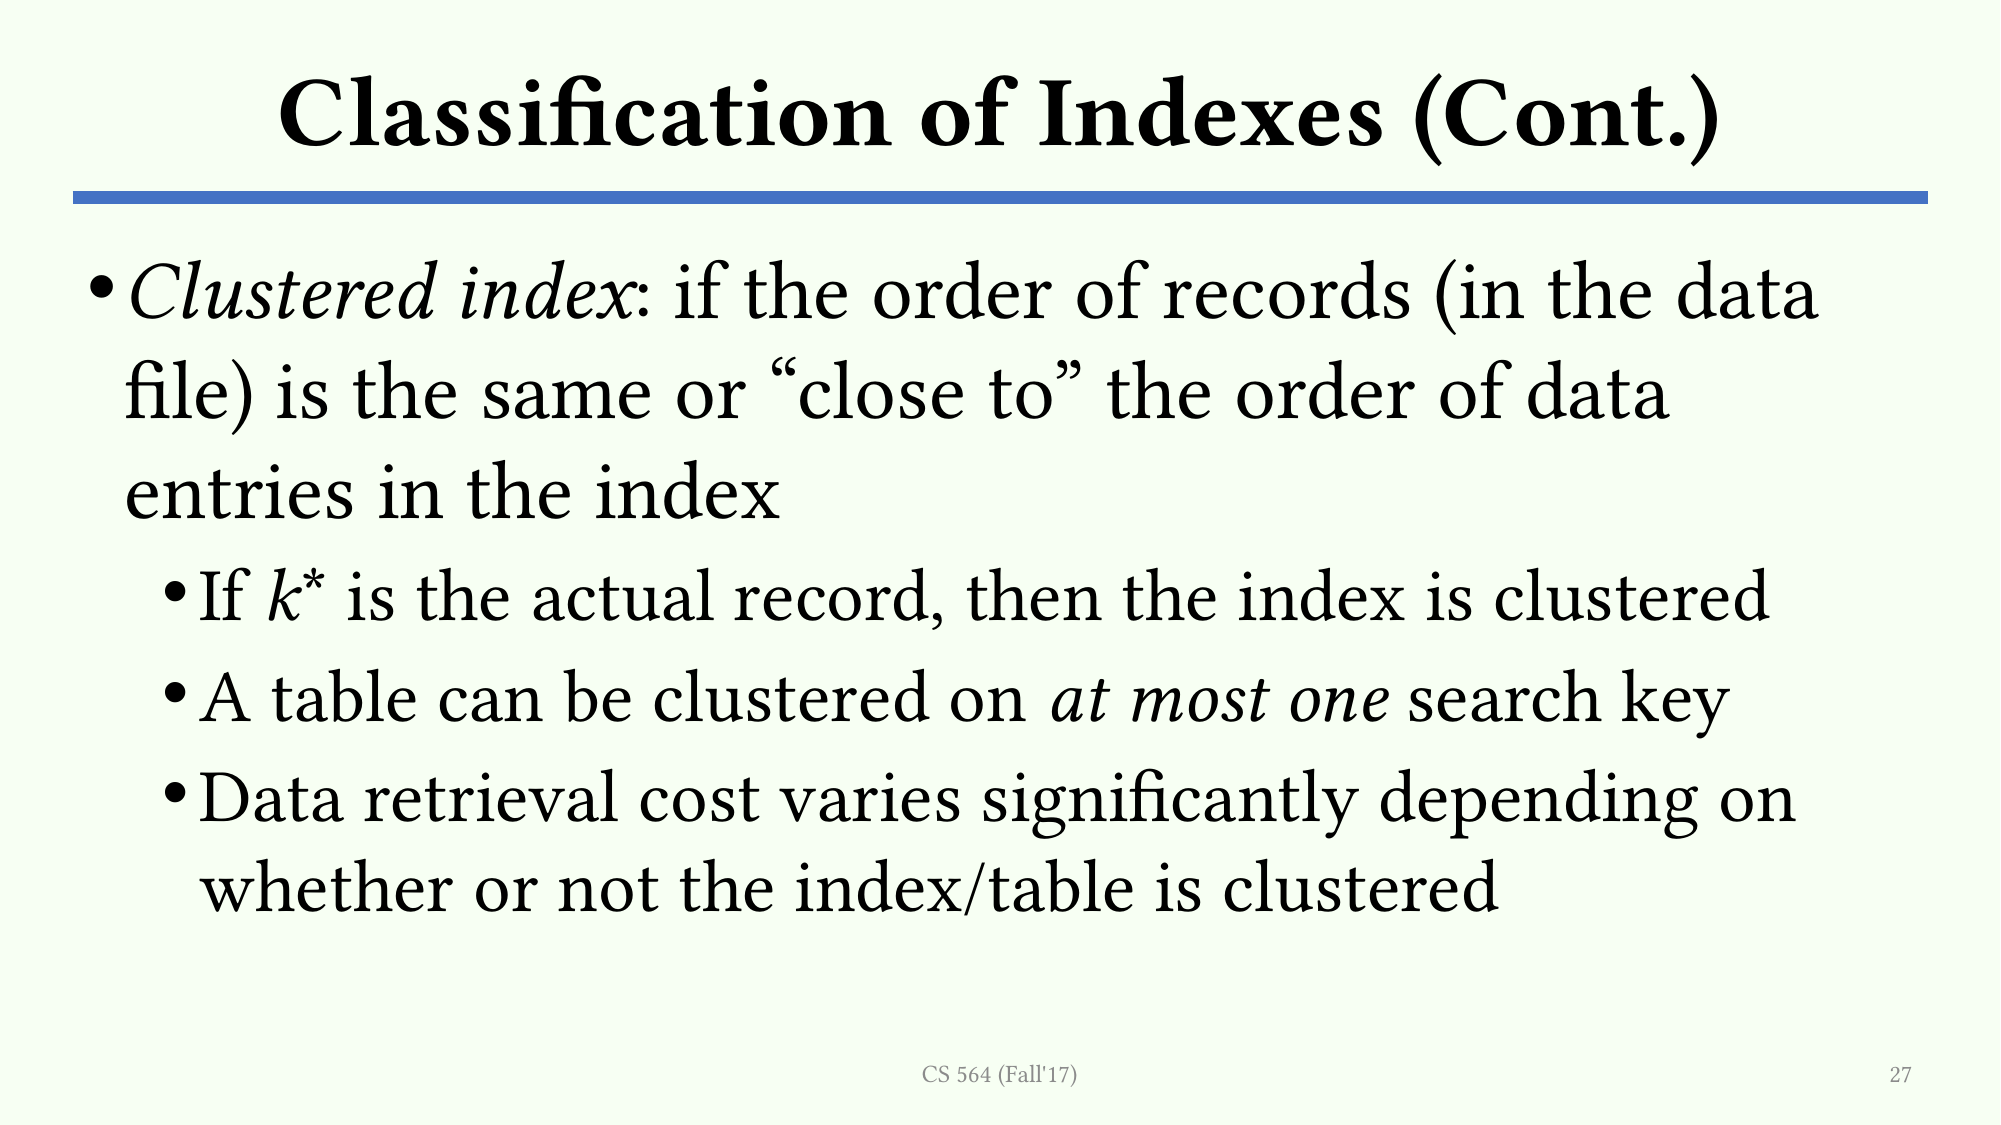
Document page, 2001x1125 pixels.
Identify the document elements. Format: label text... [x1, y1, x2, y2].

slide_number 27 [1412, 1042, 1928, 1103]
title Classification of Indexes (Cont.) [72, 35, 1928, 191]
footer CS 564 (Fall'17) [662, 1042, 1338, 1103]
list Clustered index: if the order of records (in the data file) is the same or “close to” the order of data entries in the index If k* is the actual record, then the index is clustered A table can be clustered on at most one search key Data retrieval cost varies significantly depending on whether or not the index/table is clustered [72, 227, 1928, 1043]
